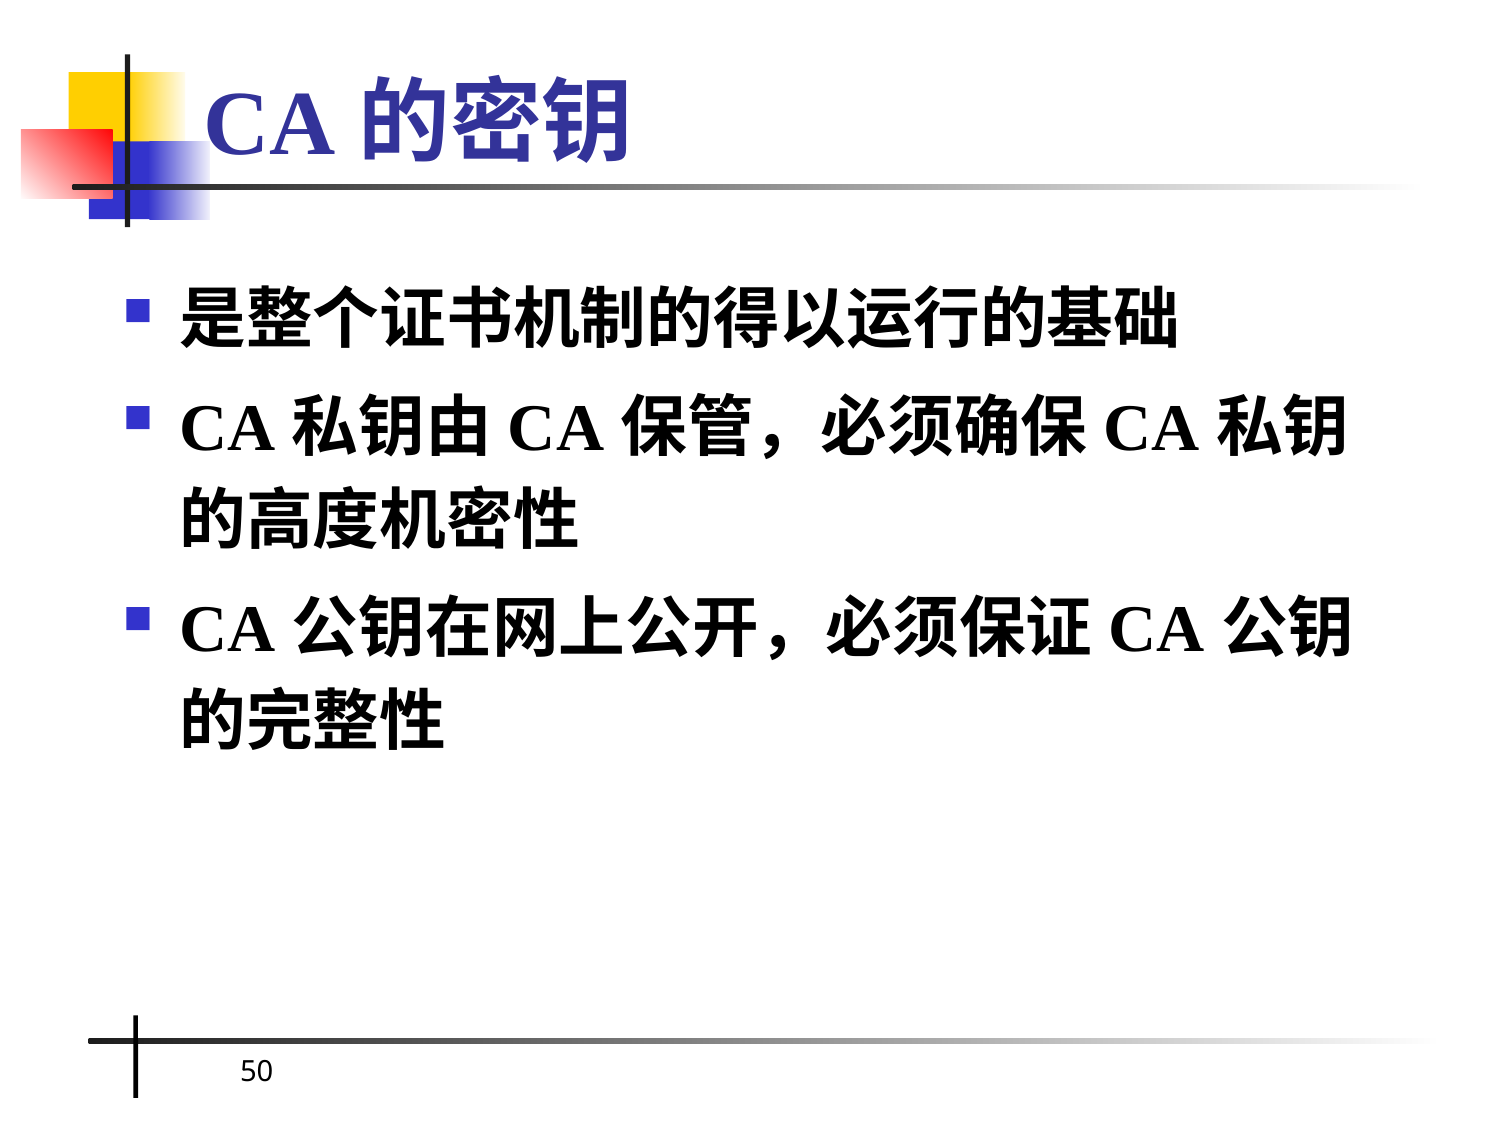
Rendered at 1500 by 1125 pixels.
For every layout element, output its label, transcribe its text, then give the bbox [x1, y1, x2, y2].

slide_number 50 [224, 1024, 538, 1101]
list 是整个证书机制的得以运行的基础 CA私钥由CA保管，必须确保CA私钥的高度机密性 CA公钥在网上公开，必须保证CA公钥的完整性 [107, 254, 1384, 931]
title CA的密钥 [188, 23, 1468, 181]
